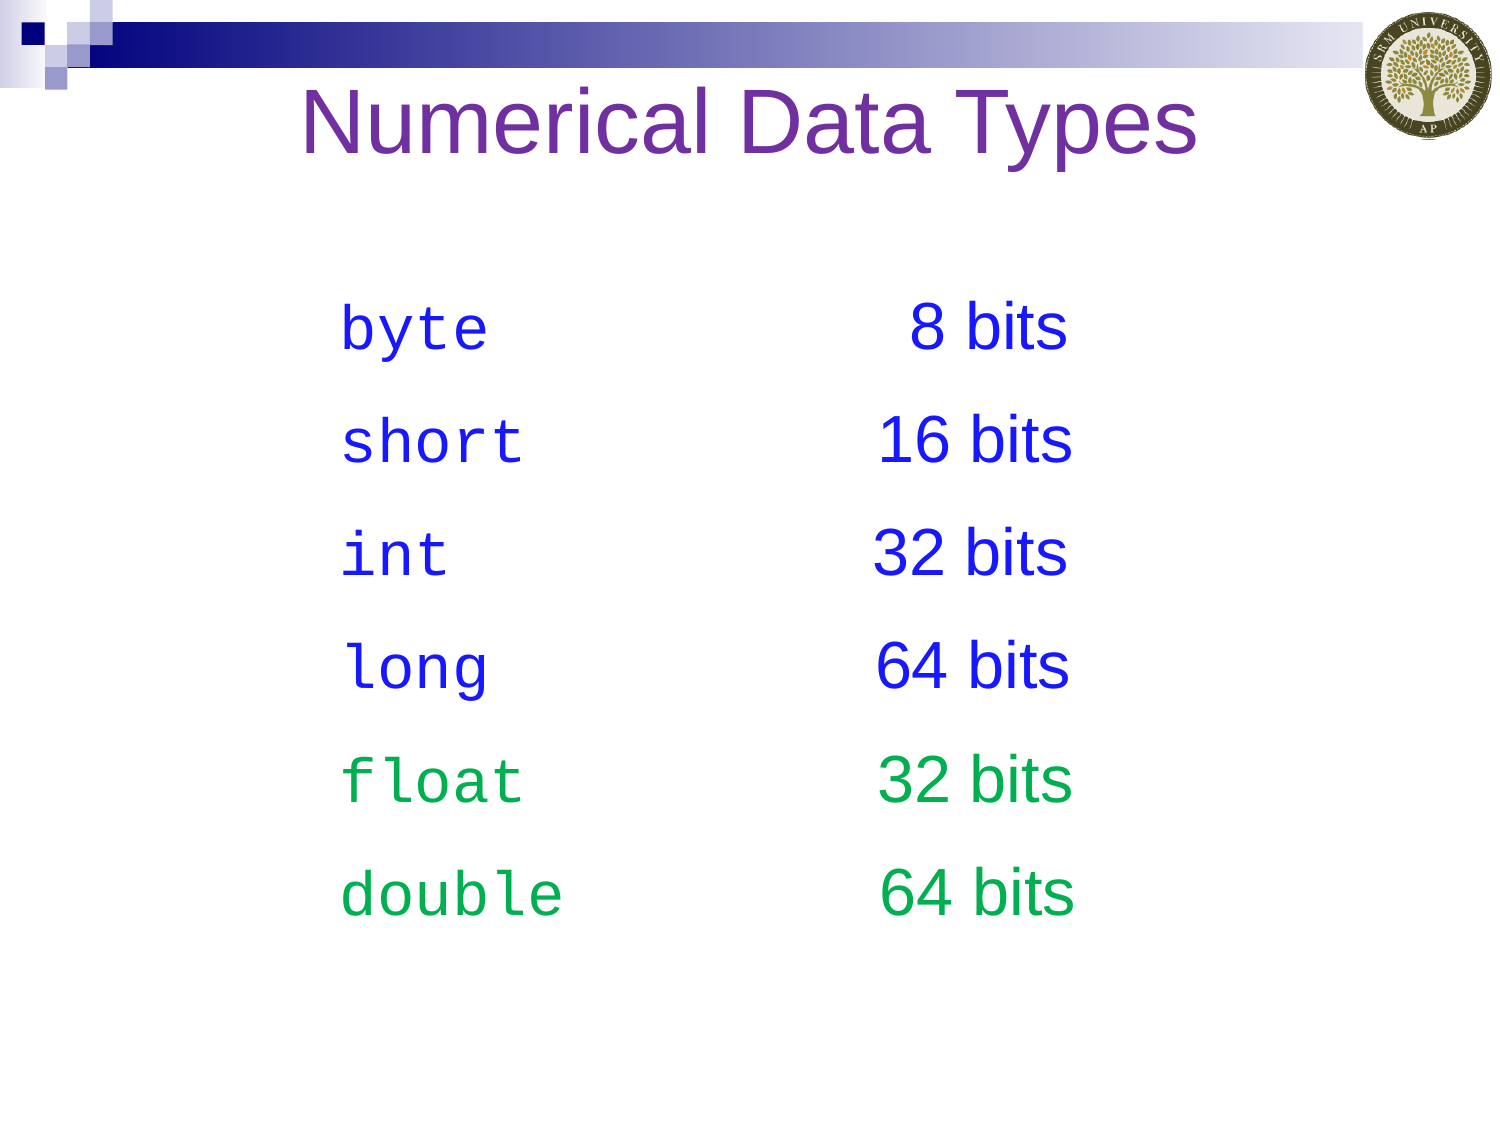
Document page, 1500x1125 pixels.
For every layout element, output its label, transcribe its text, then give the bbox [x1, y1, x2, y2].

picture [1388, 0, 1499, 141]
list byte 8 bits short 16 bits int 32 bits long 64 bits float 32 bits double 64 bits [324, 275, 1225, 950]
title Numerical Data Types [112, 0, 1388, 235]
